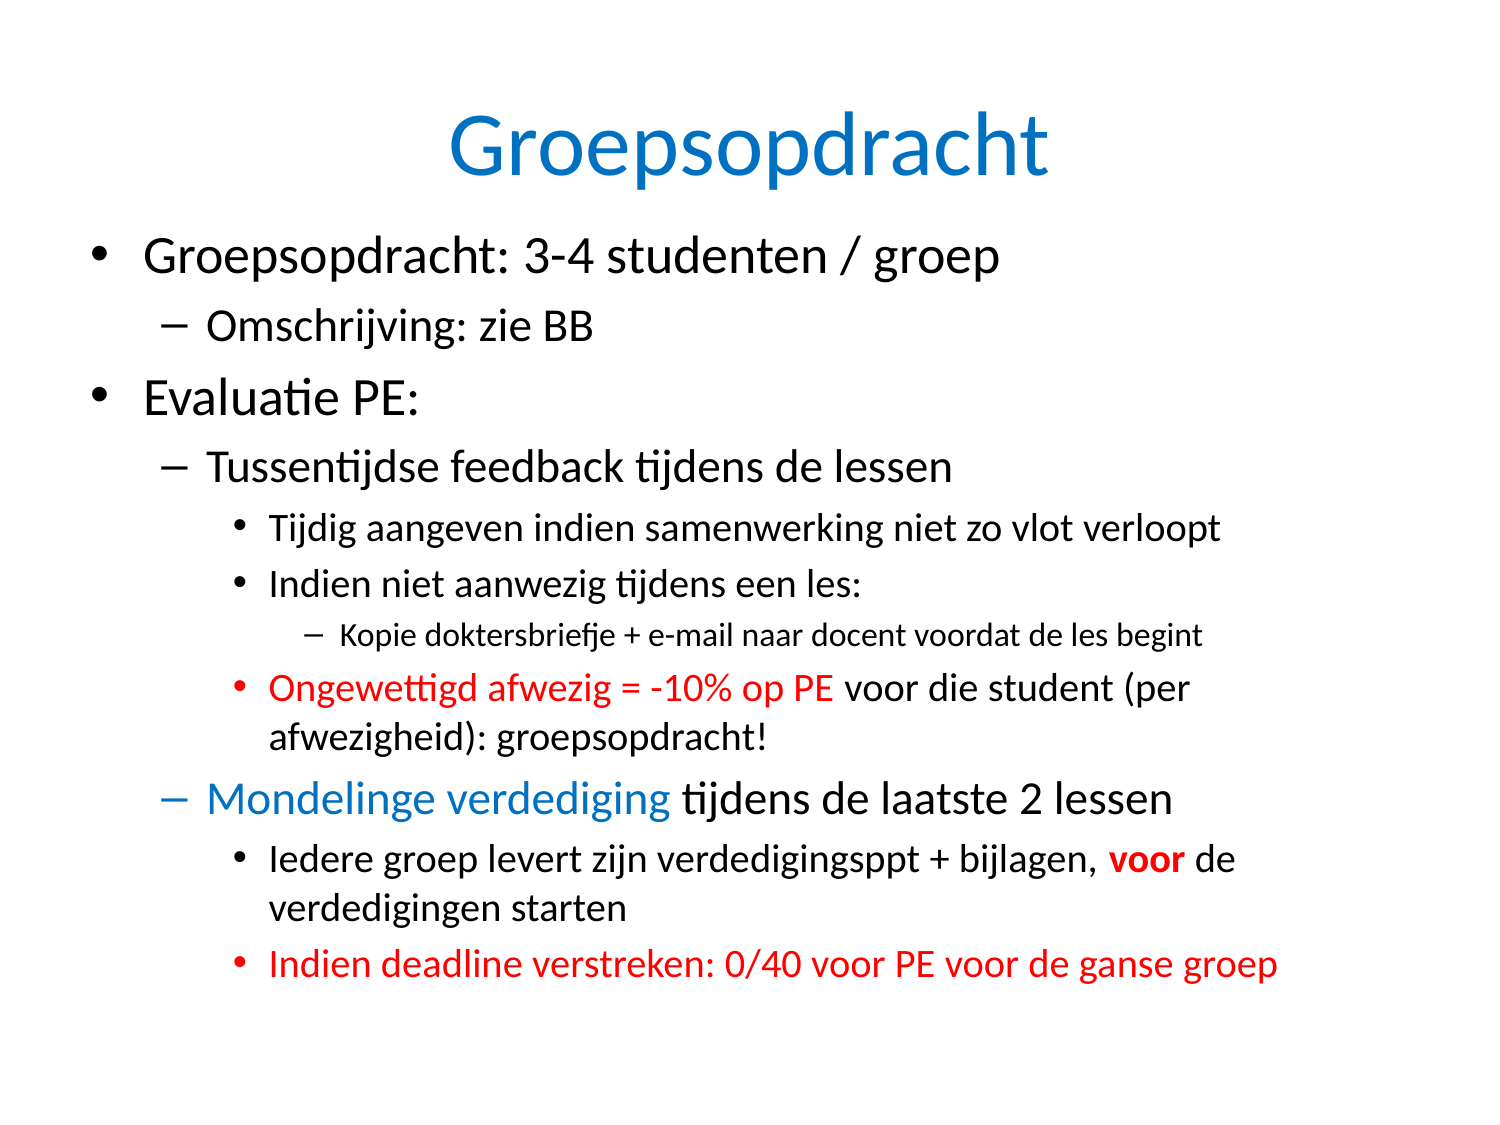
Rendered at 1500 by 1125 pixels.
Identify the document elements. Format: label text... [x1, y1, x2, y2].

list Groepsopdracht: 3-4 studenten / groep Omschrijving: zie BB Evaluatie PE: Tussentijdse feedback tijdens de lessen Tijdig aangeven indien samenwerking niet zo vlot verloopt Indien niet aanwezig tijdens een les: Kopie doktersbriefje + e-mail naar docent voordat de les begint Ongewettigd afwezig = -10% op PE voor die student (per afwezigheid): groepsopdracht! Mondelinge verdediging tijdens de laatste 2 lessen Iedere groep levert zijn verdedigingsppt + bijlagen, voor de verdedigingen starten Indien deadline verstreken: 0/40 voor PE voor de ganse groep [75, 212, 1425, 1005]
title Groepsopdracht [75, 45, 1425, 212]
